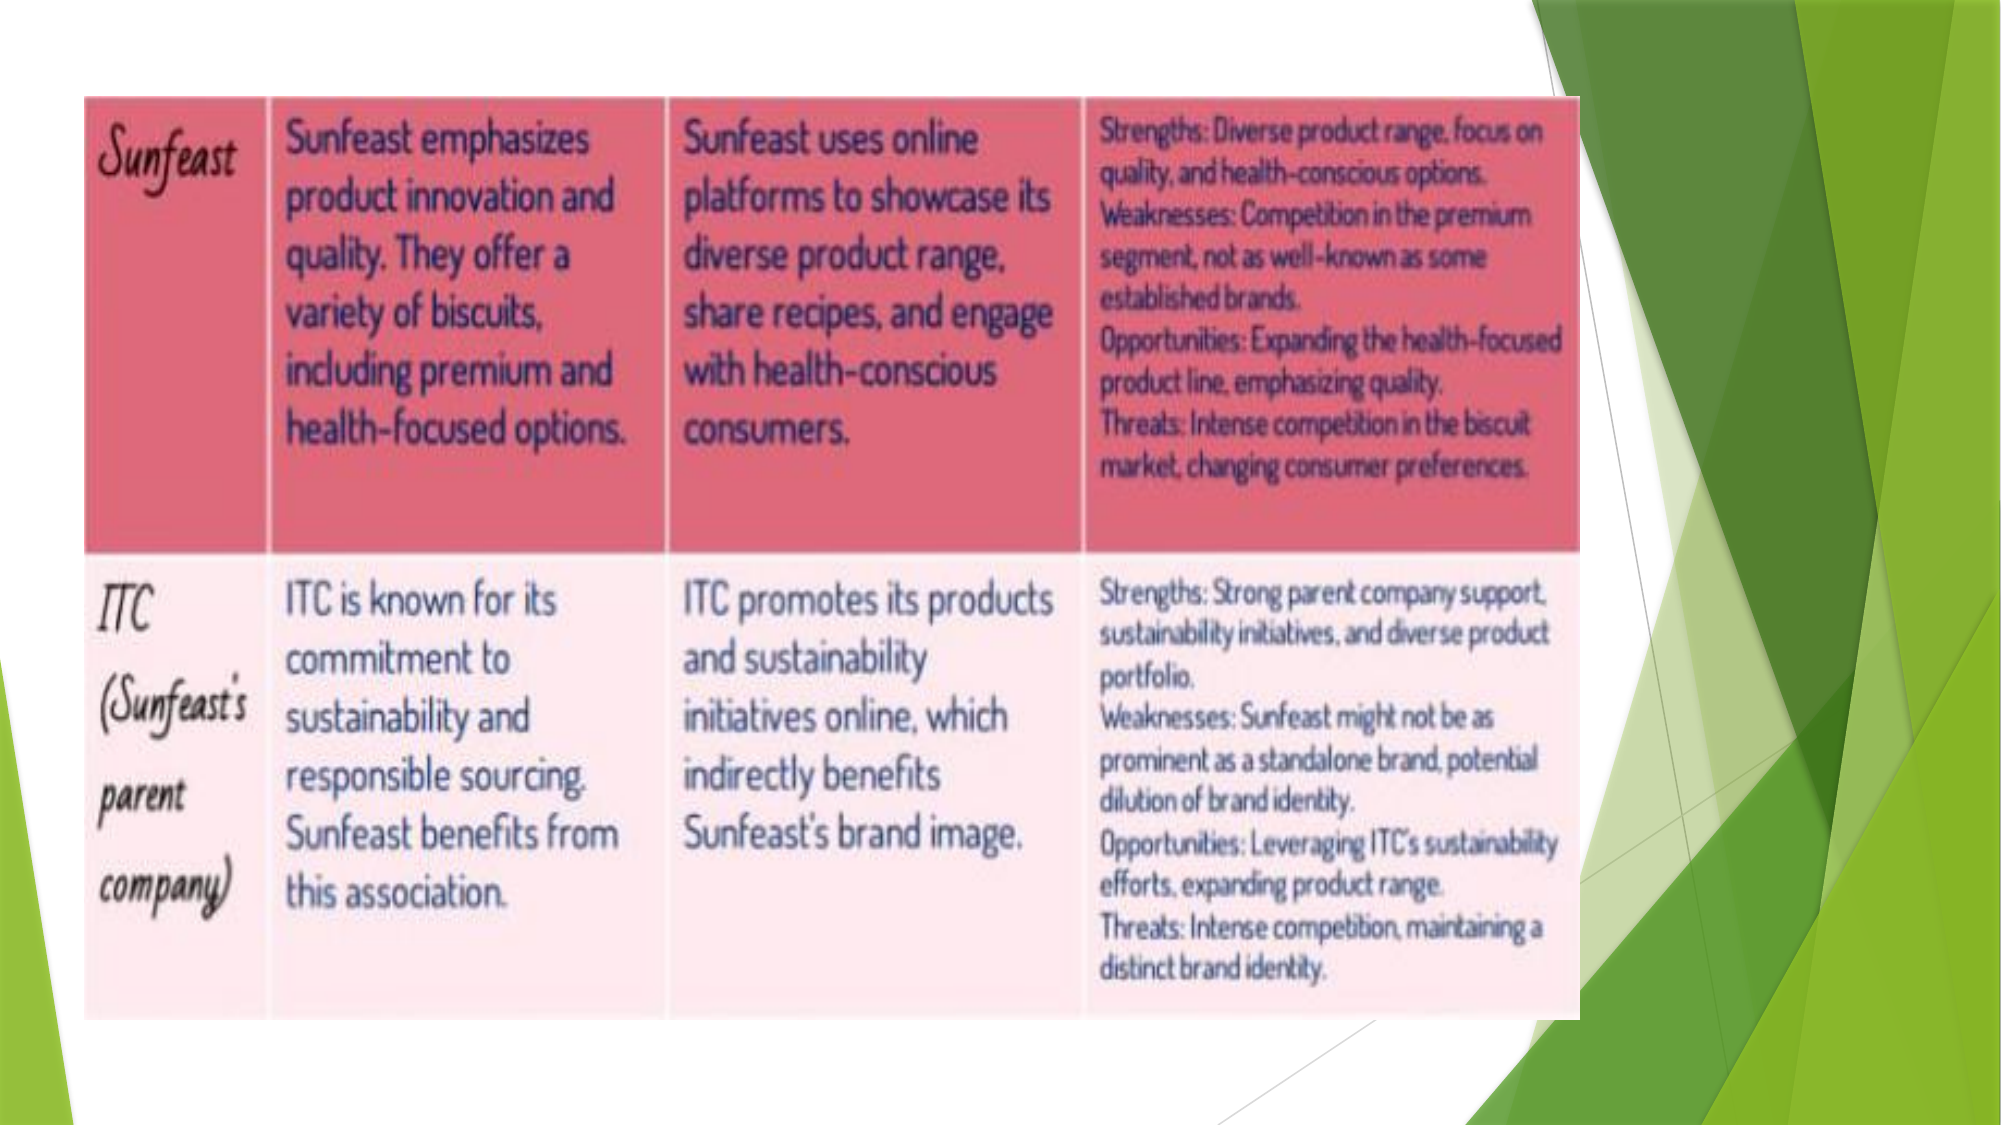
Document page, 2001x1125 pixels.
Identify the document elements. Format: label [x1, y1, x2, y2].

list [84, 96, 1580, 1021]
